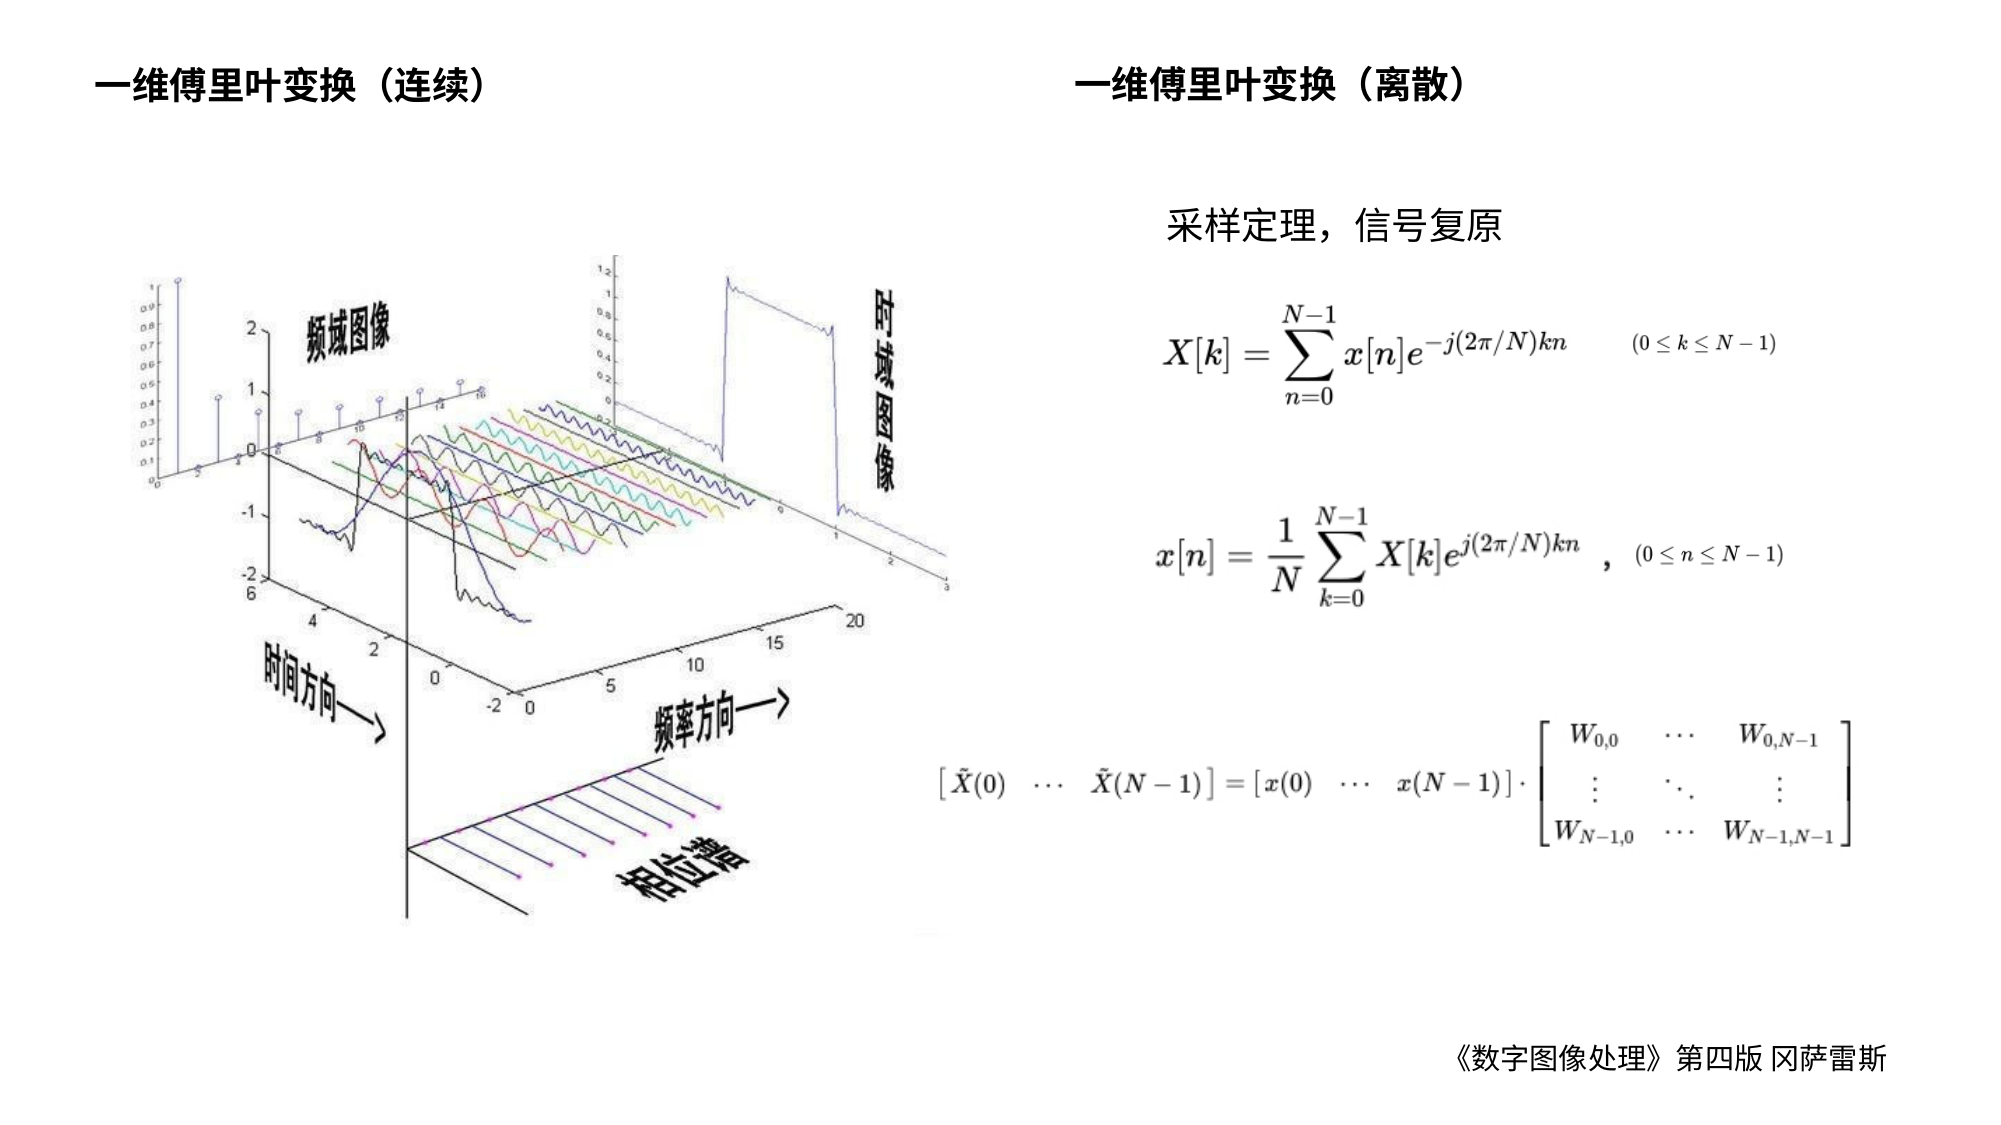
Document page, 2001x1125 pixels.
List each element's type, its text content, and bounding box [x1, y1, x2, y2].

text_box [1151, 279, 1791, 613]
text_box 一维傅里叶变换（离散） [1059, 53, 1606, 114]
text_box 采样定理，信号复原 [1151, 194, 1766, 255]
text_box 《数字图像处理》第四版 冈萨雷斯 [1427, 1033, 1908, 1083]
text_box 一维傅里叶变换（连续） [79, 54, 626, 115]
picture [120, 255, 1880, 950]
